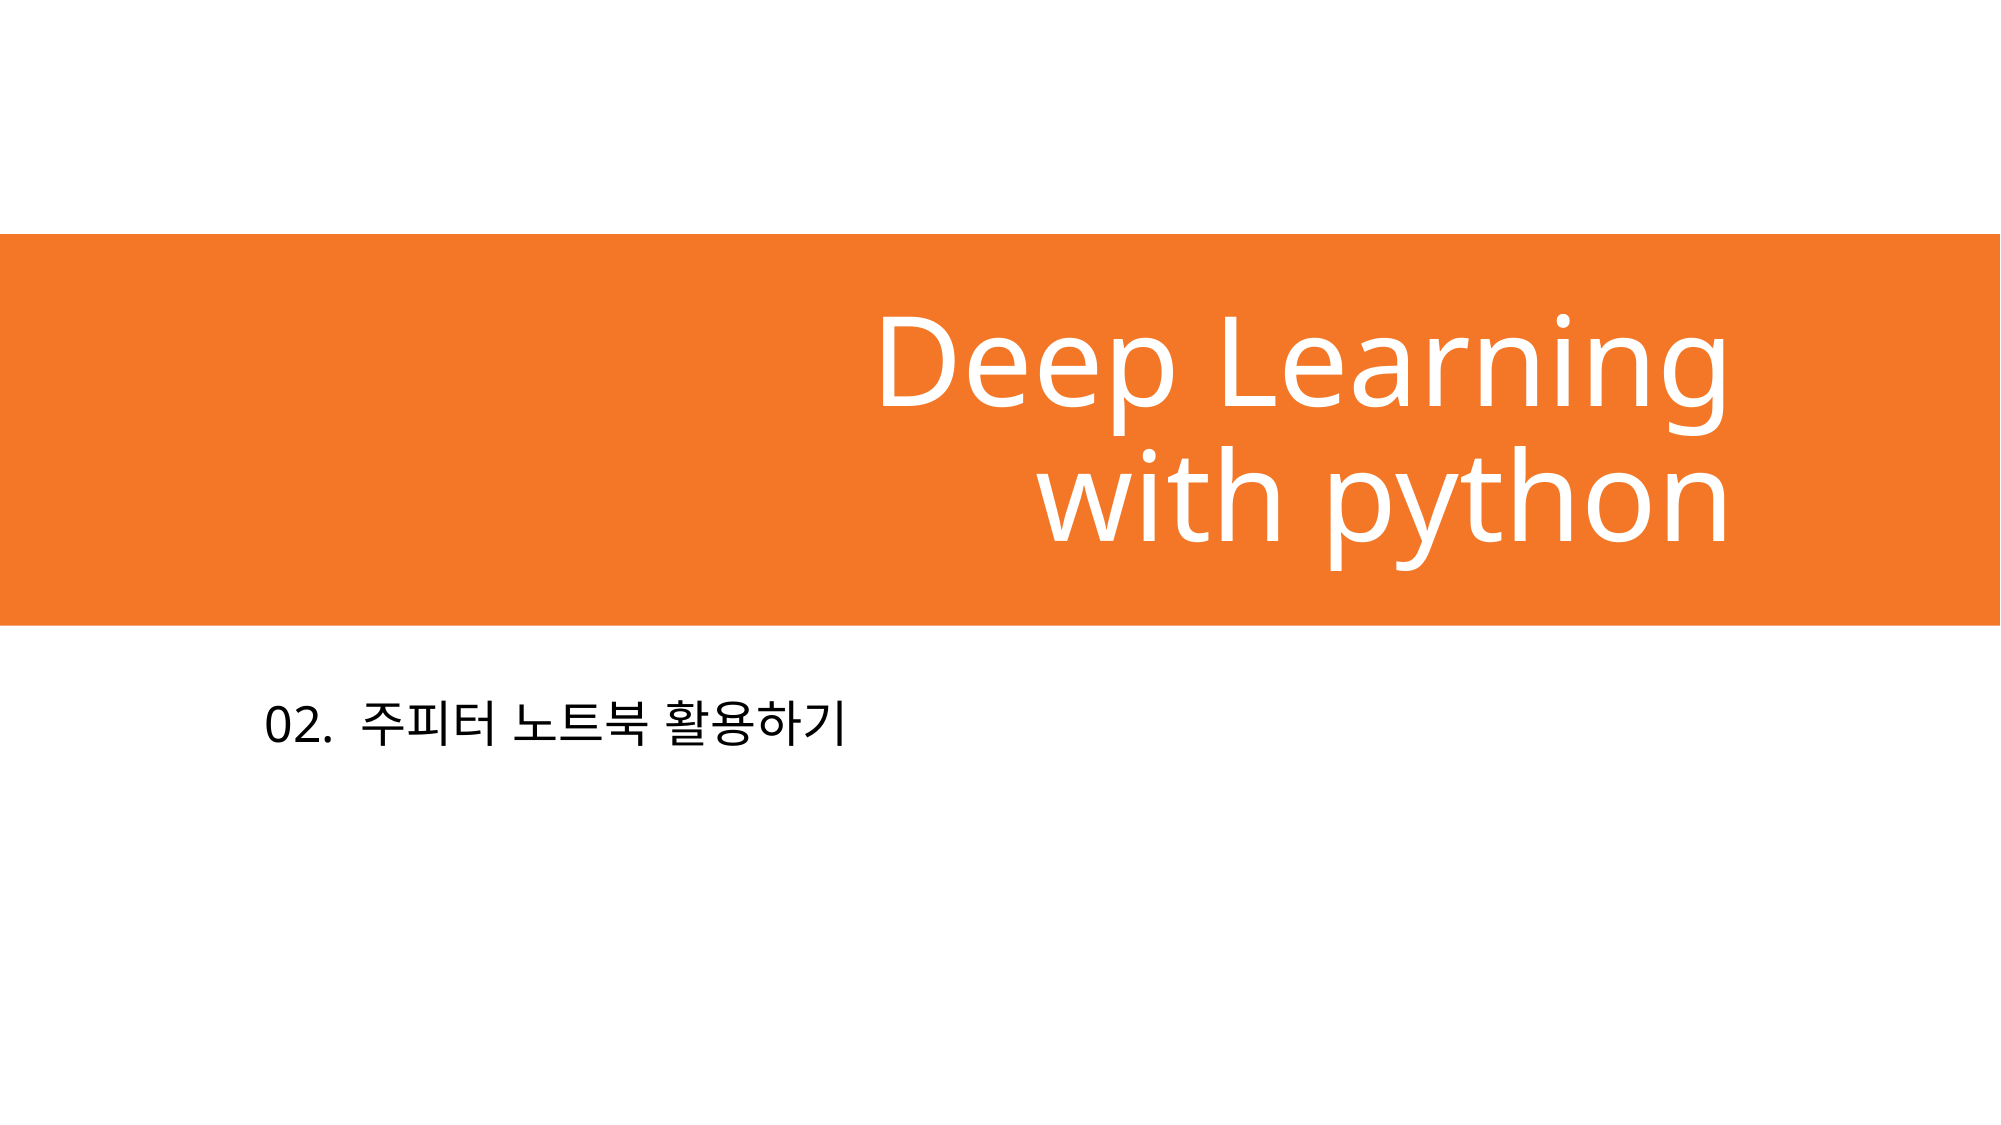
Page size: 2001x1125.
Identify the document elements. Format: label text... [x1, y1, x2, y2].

title Deep Learning with python [249, 184, 1750, 576]
subtitle 02. 주피터 노트북 활용하기 [249, 590, 1750, 863]
text_box [0, 233, 2000, 627]
